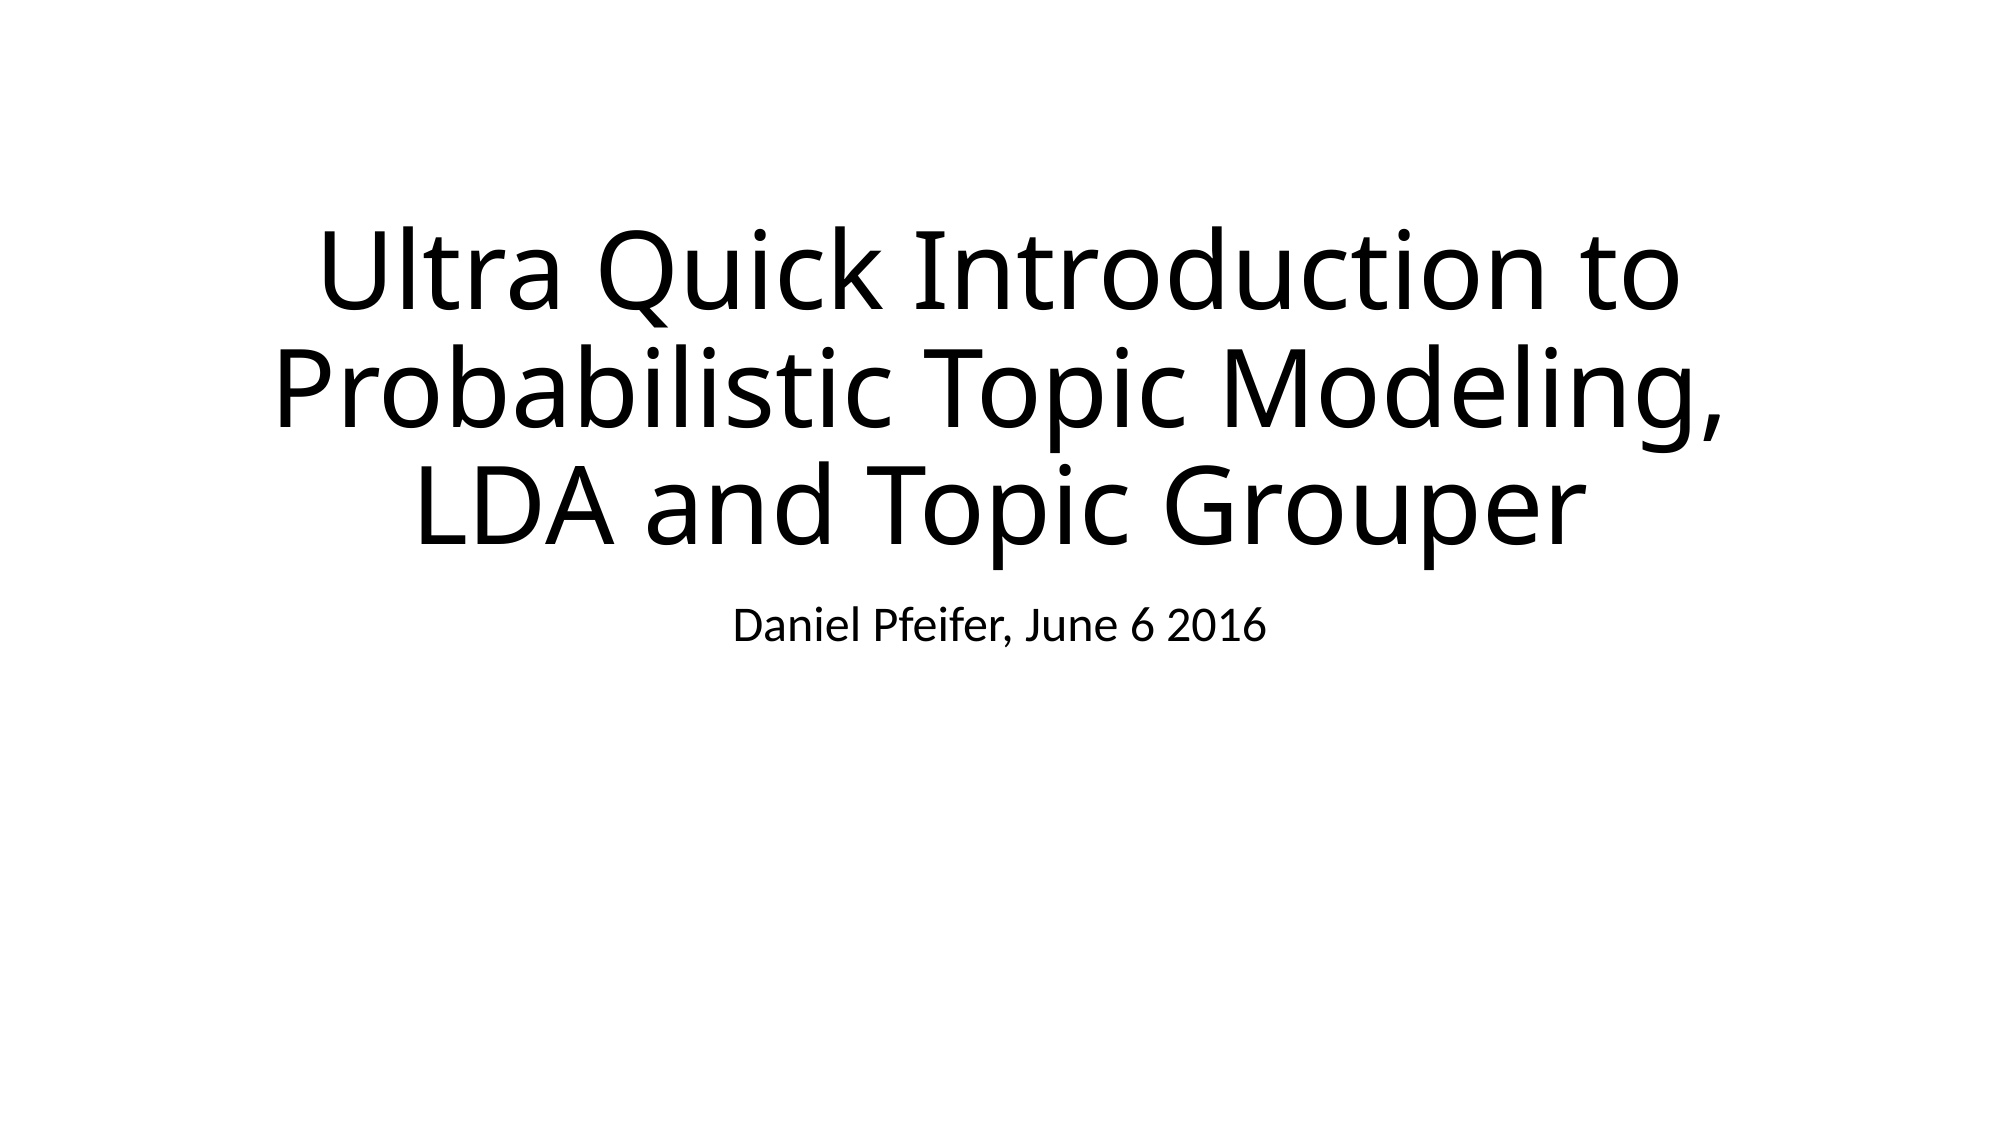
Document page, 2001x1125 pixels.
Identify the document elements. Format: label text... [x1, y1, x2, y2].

title Ultra Quick Introduction to Probabilistic Topic Modeling, LDA and Topic Grouper [249, 184, 1750, 576]
subtitle Daniel Pfeifer, June 6 2016 [249, 590, 1750, 863]
